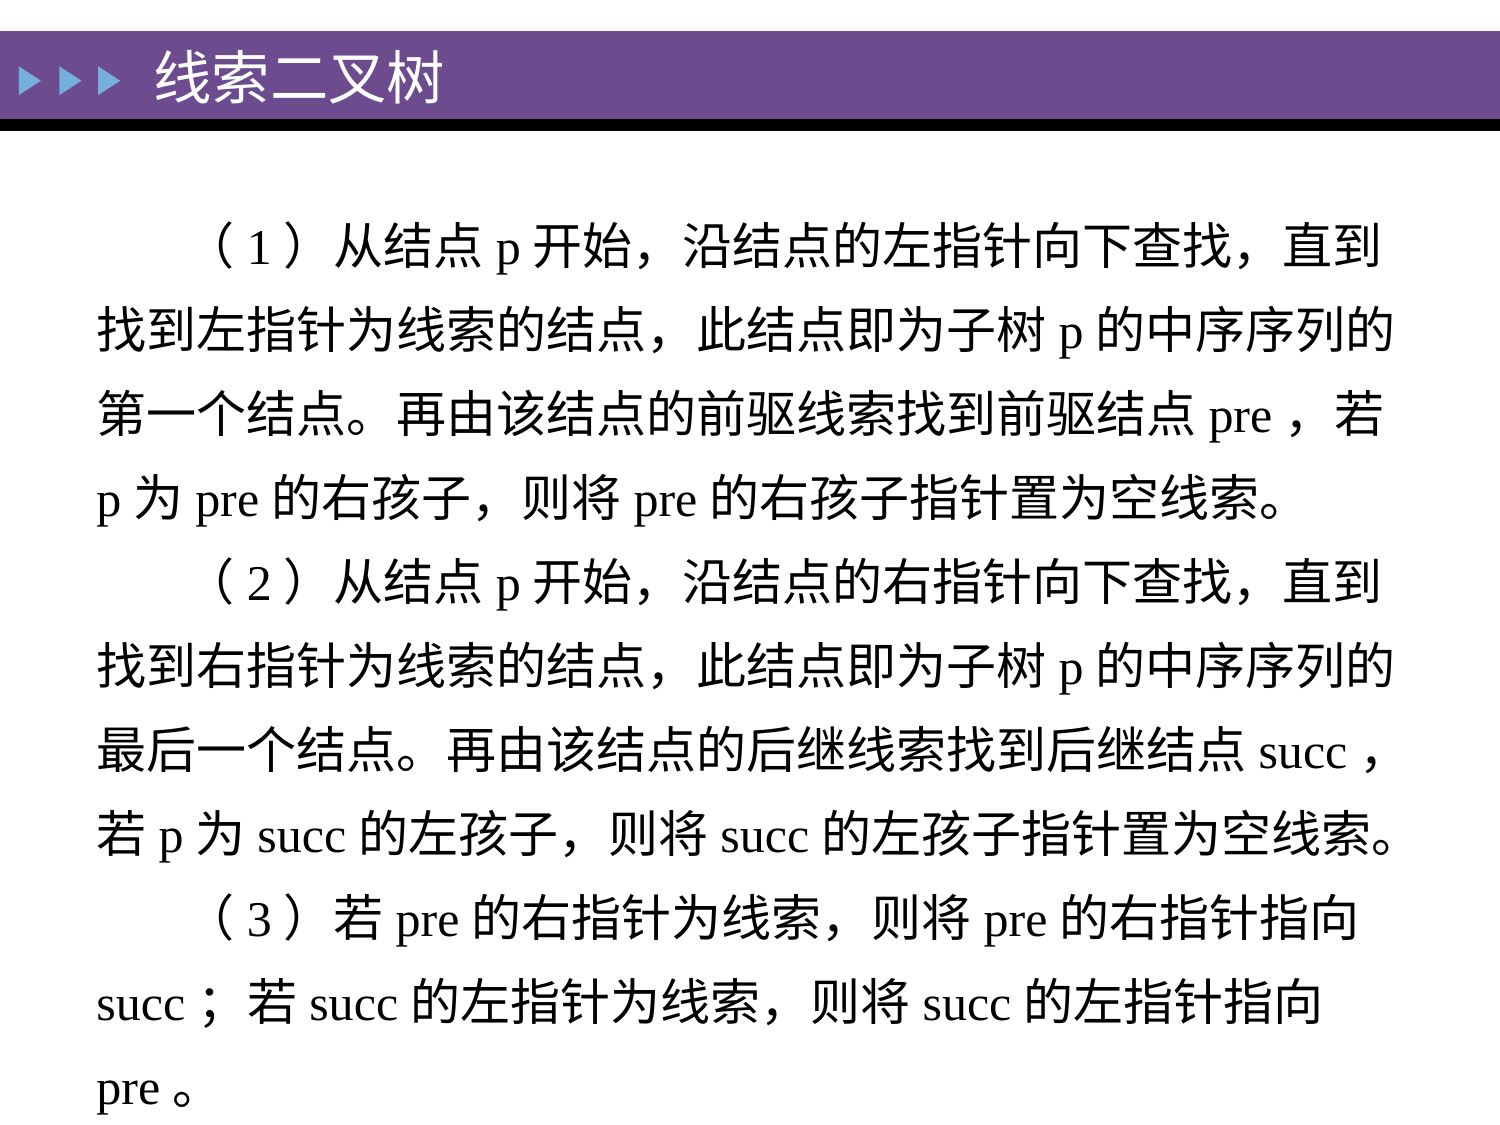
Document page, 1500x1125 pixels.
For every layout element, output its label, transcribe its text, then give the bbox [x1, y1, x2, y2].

title 线索二叉树 [138, 38, 1189, 114]
list （1）从结点p开始，沿结点的左指针向下查找，直到找到左指针为线索的结点，此结点即为子树p的中序序列的第一个结点。再由该结点的前驱线索找到前驱结点pre，若p为pre的右孩子，则将pre的右孩子指针置为空线索。 （2）从结点p开始，沿结点的右指针向下查找，直到找到右指针为线索的结点，此结点即为子树p的中序序列的最后一个结点。再由该结点的后继线索找到后继结点succ，若p为succ的左孩子，则将succ的左孩子指针置为空线索。 （3）若pre的右指针为线索，则将pre的右指针指向succ；若succ的左指针为线索，则将succ的左指针指向pre。 （4）释放子树p的结点。 [81, 183, 1436, 1081]
